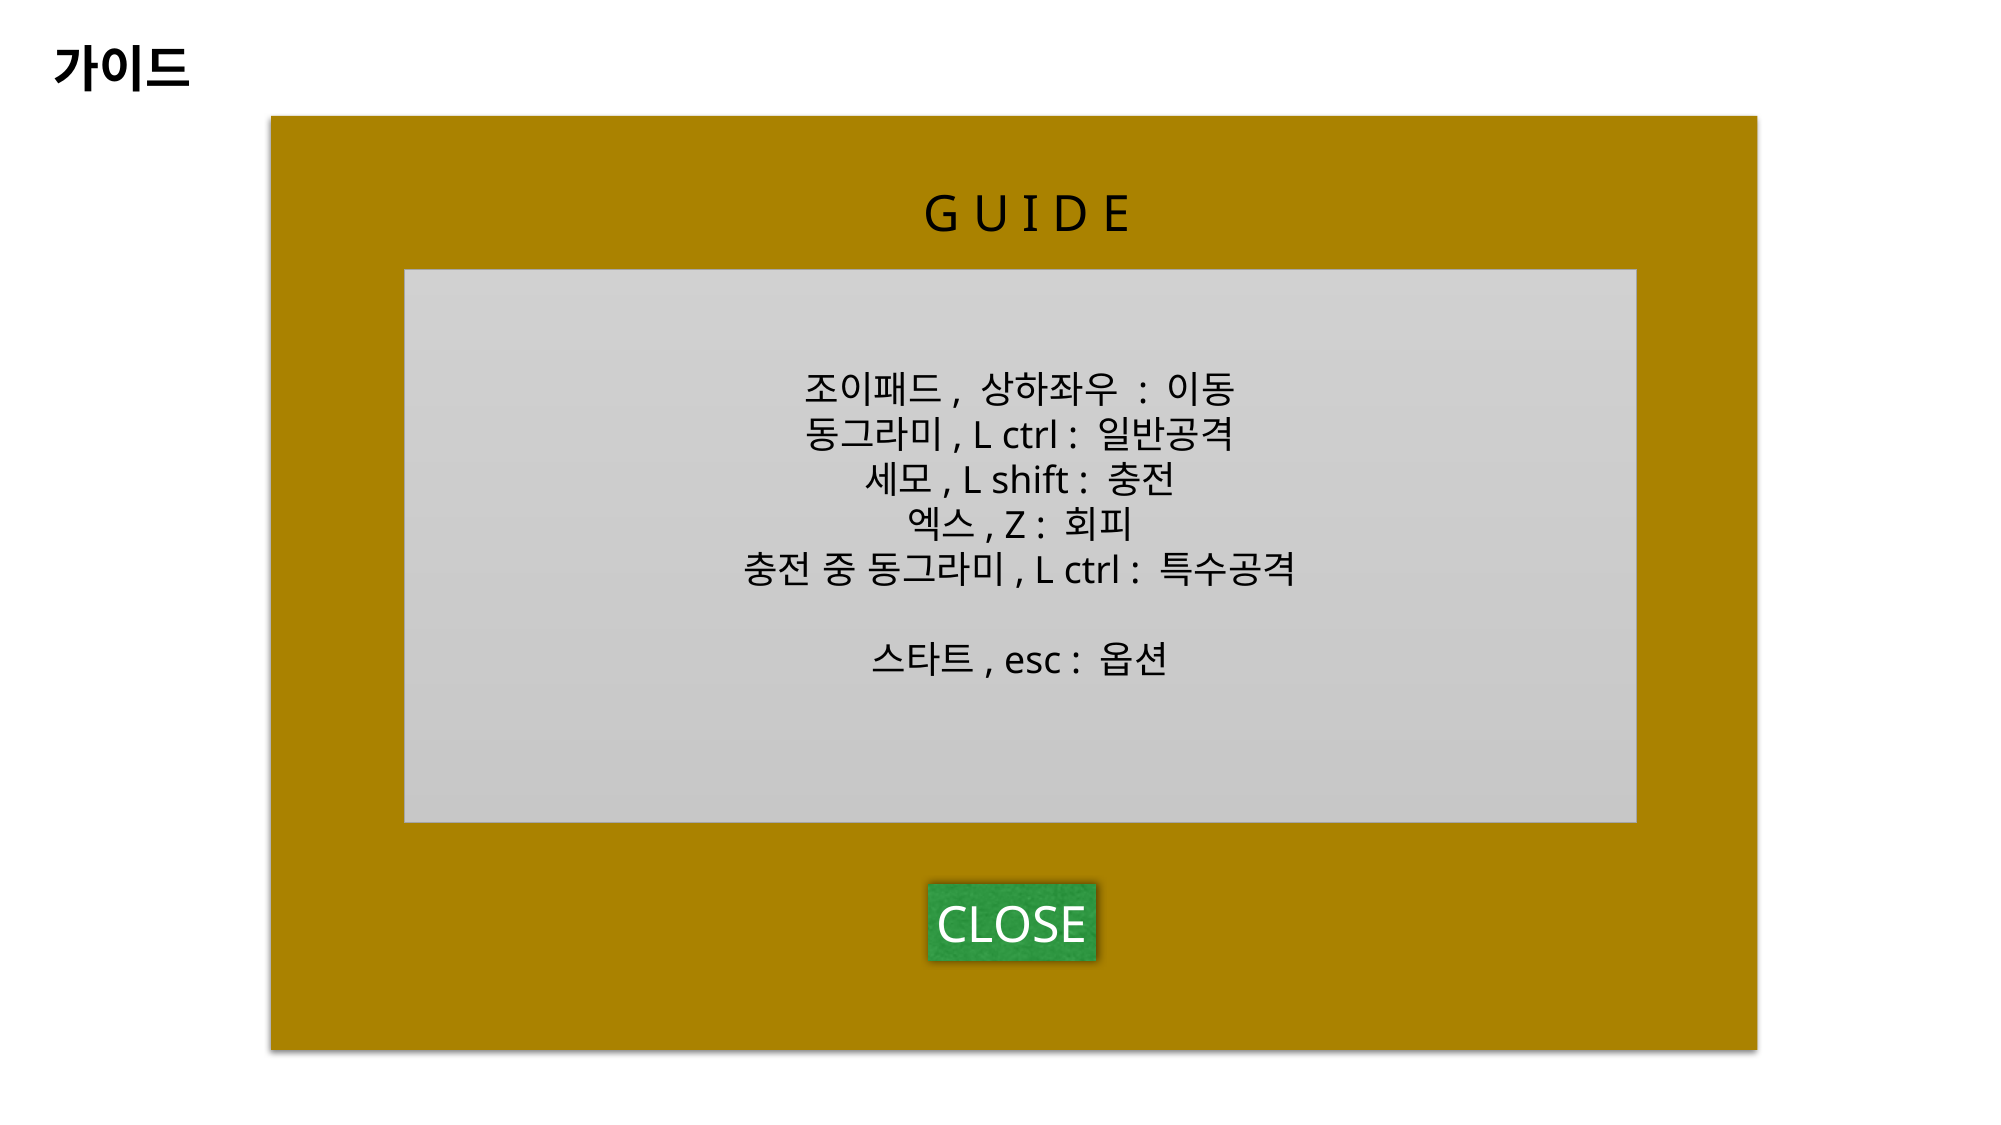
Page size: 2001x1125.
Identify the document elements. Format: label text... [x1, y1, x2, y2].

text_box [271, 115, 1758, 1050]
text_box 가이드 [38, 29, 206, 105]
